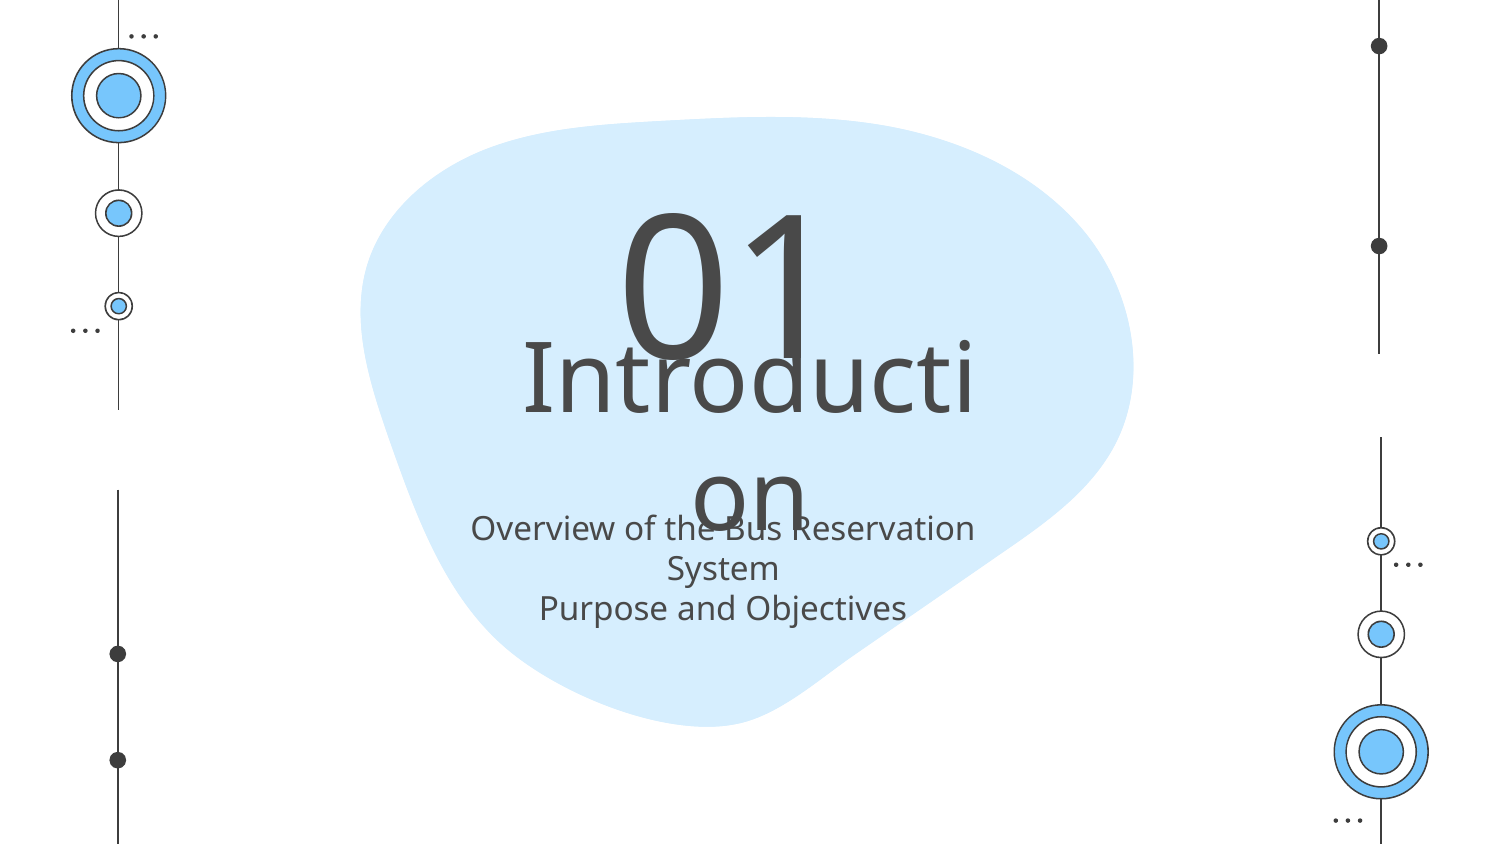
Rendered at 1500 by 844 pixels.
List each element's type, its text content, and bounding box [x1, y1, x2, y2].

title 01 [487, 190, 975, 366]
subtitle Overview of the Bus Reservation System Purpose and Objectives [433, 491, 1013, 605]
title Introduction [487, 366, 1013, 491]
